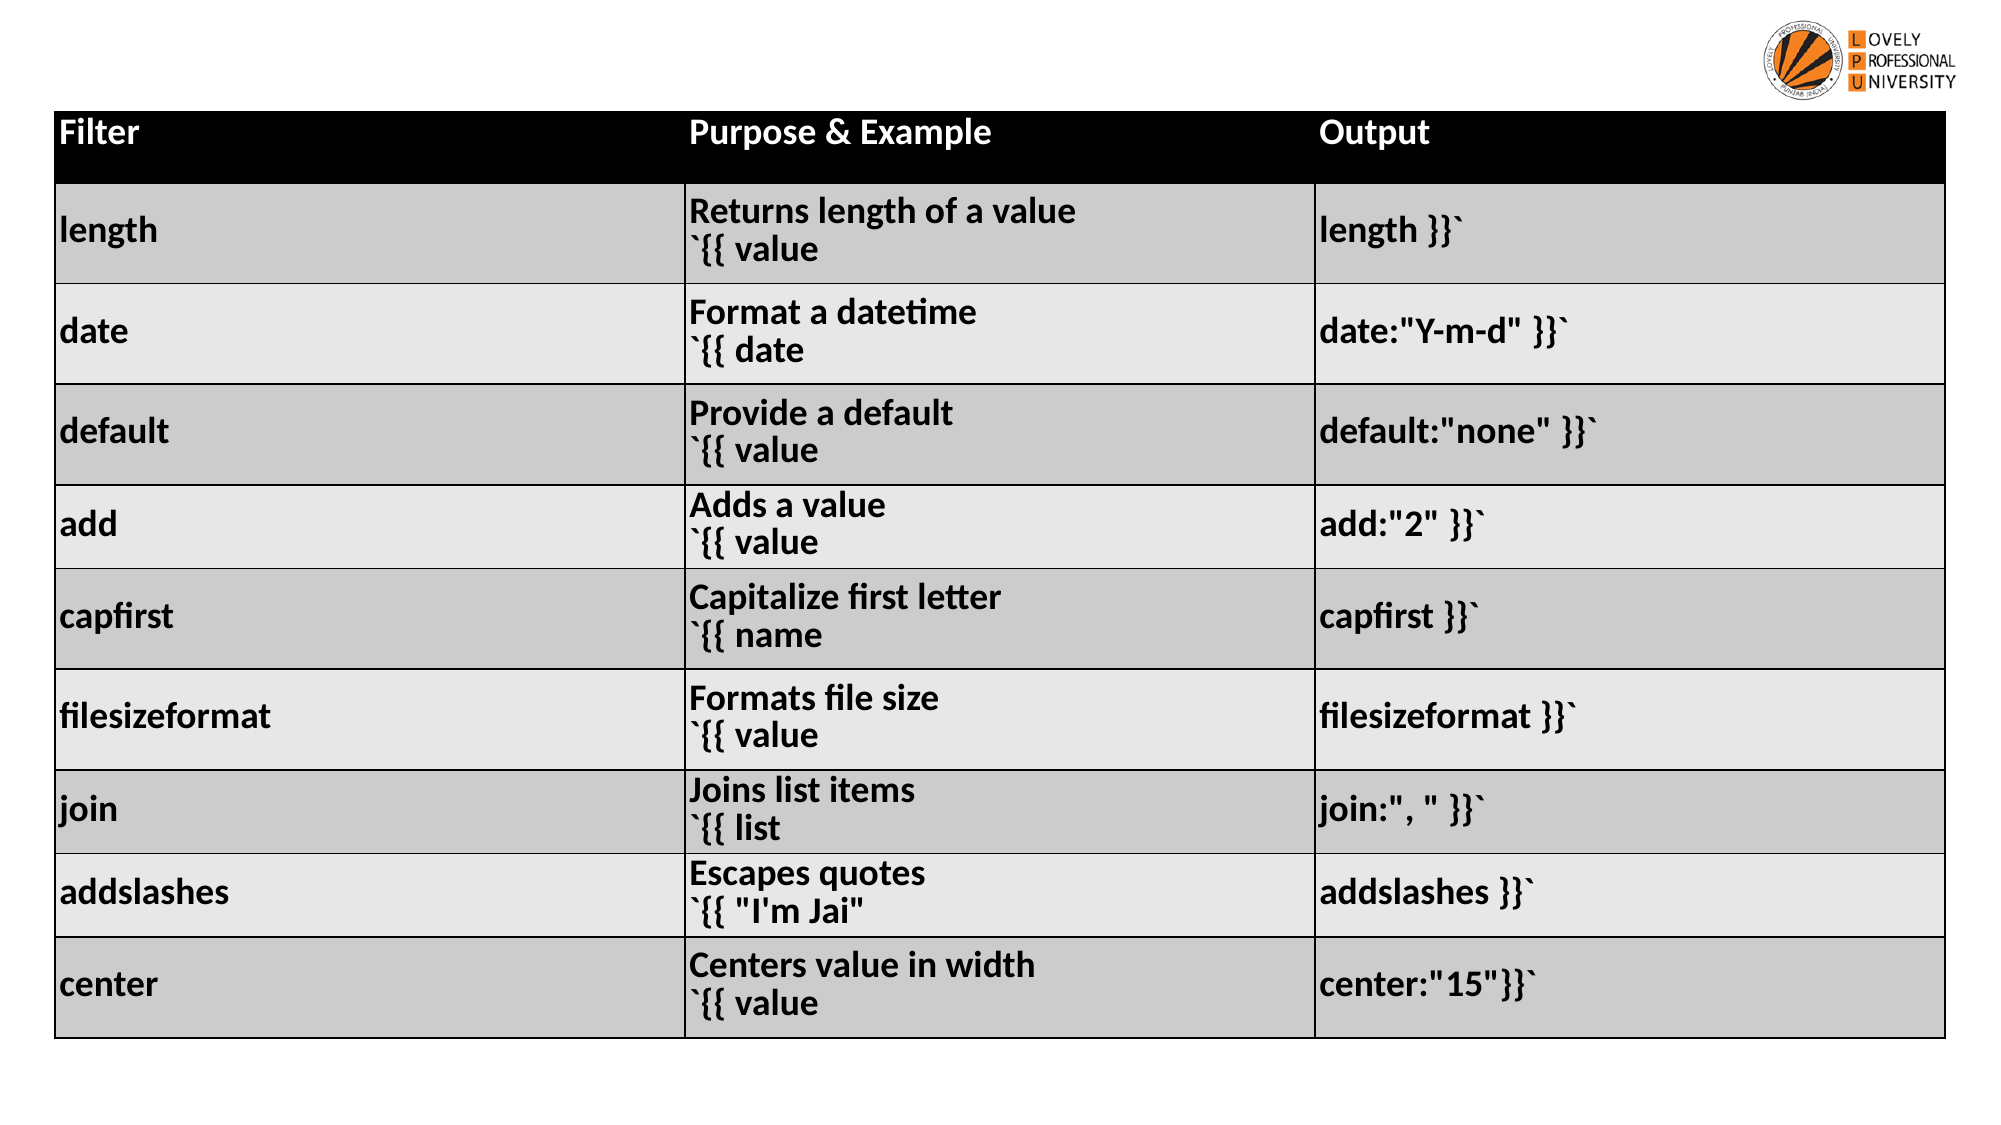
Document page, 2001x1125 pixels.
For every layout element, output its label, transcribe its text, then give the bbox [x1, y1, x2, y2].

table_header Purpose & Example [686, 112, 1314, 182]
table_cell join [56, 771, 684, 853]
table_cell join:", " }}` [1316, 771, 1944, 853]
table_cell length }}` [1316, 184, 1944, 283]
table_cell Format a datetime `{{ date [686, 284, 1314, 383]
table_cell addslashes }}` [1316, 854, 1944, 936]
table_cell capfirst }}` [1316, 569, 1944, 668]
table_cell Joins list items `{{ list [686, 771, 1314, 853]
table_cell center:"15"}}` [1316, 938, 1944, 1037]
table_cell Centers value in width `{{ value [686, 938, 1314, 1037]
picture [1749, 0, 2000, 119]
table_cell add [56, 486, 684, 568]
table_cell center [56, 938, 684, 1037]
table_cell Capitalize first letter `{{ name [686, 569, 1314, 668]
table_cell Escapes quotes `{{ "I'm Jai" [686, 854, 1314, 936]
table_cell default:"none" }}` [1316, 385, 1944, 484]
table_cell Provide a default `{{ value [686, 385, 1314, 484]
table_cell Adds a value `{{ value [686, 486, 1314, 568]
table_header Output [1316, 112, 1944, 182]
table_cell date [56, 284, 684, 383]
table_cell date:"Y-m-d" }}` [1316, 284, 1944, 383]
table_cell add:"2" }}` [1316, 486, 1944, 568]
table_cell addslashes [56, 854, 684, 936]
table_cell length [56, 184, 684, 283]
table_cell Returns length of a value `{{ value [686, 184, 1314, 283]
table_cell filesizeformat [56, 670, 684, 769]
table_header Filter [56, 112, 684, 182]
table_cell default [56, 385, 684, 484]
table_cell capfirst [56, 569, 684, 668]
table_cell Formats file size `{{ value [686, 670, 1314, 769]
table_cell filesizeformat }}` [1316, 670, 1944, 769]
